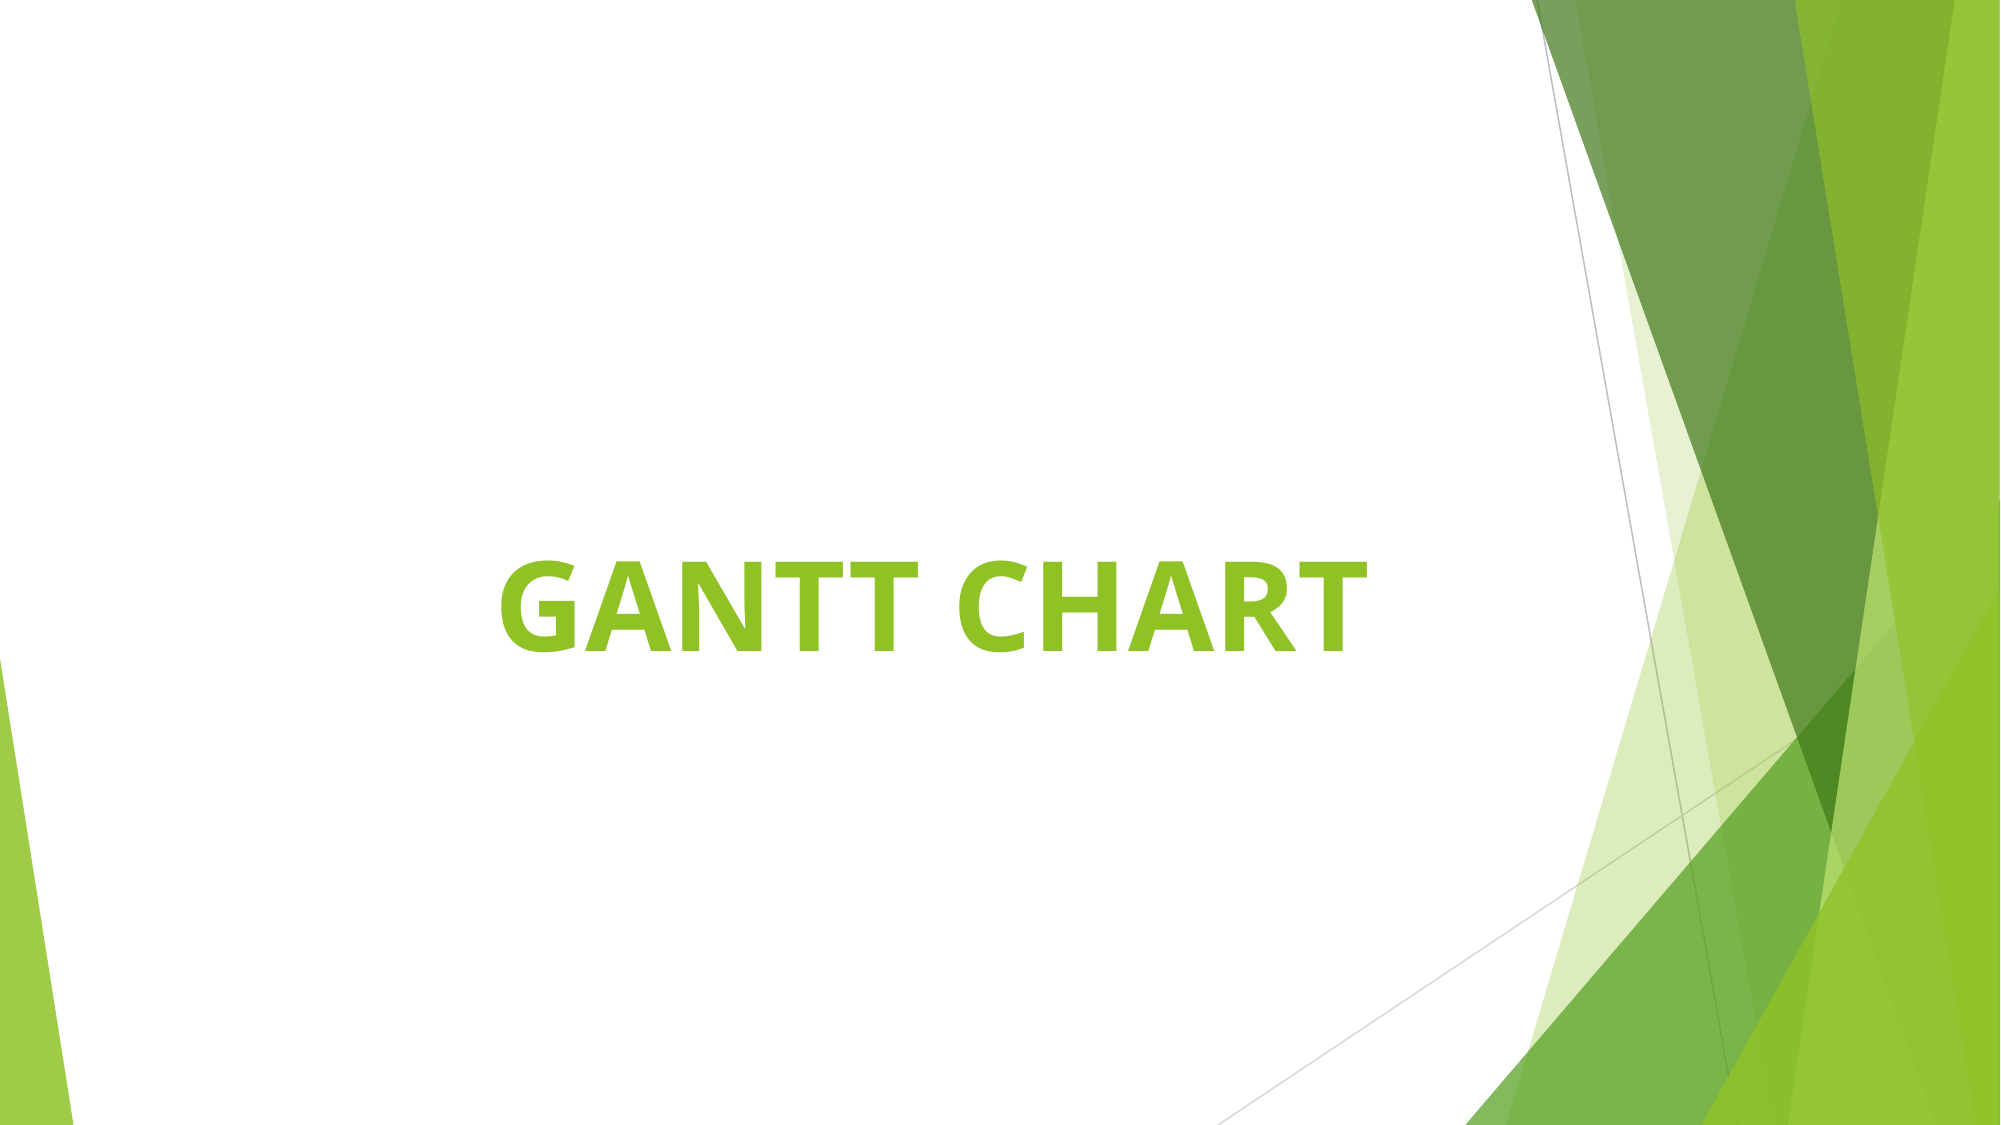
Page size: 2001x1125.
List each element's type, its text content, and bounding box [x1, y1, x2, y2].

title GANTT CHART [227, 519, 1638, 737]
